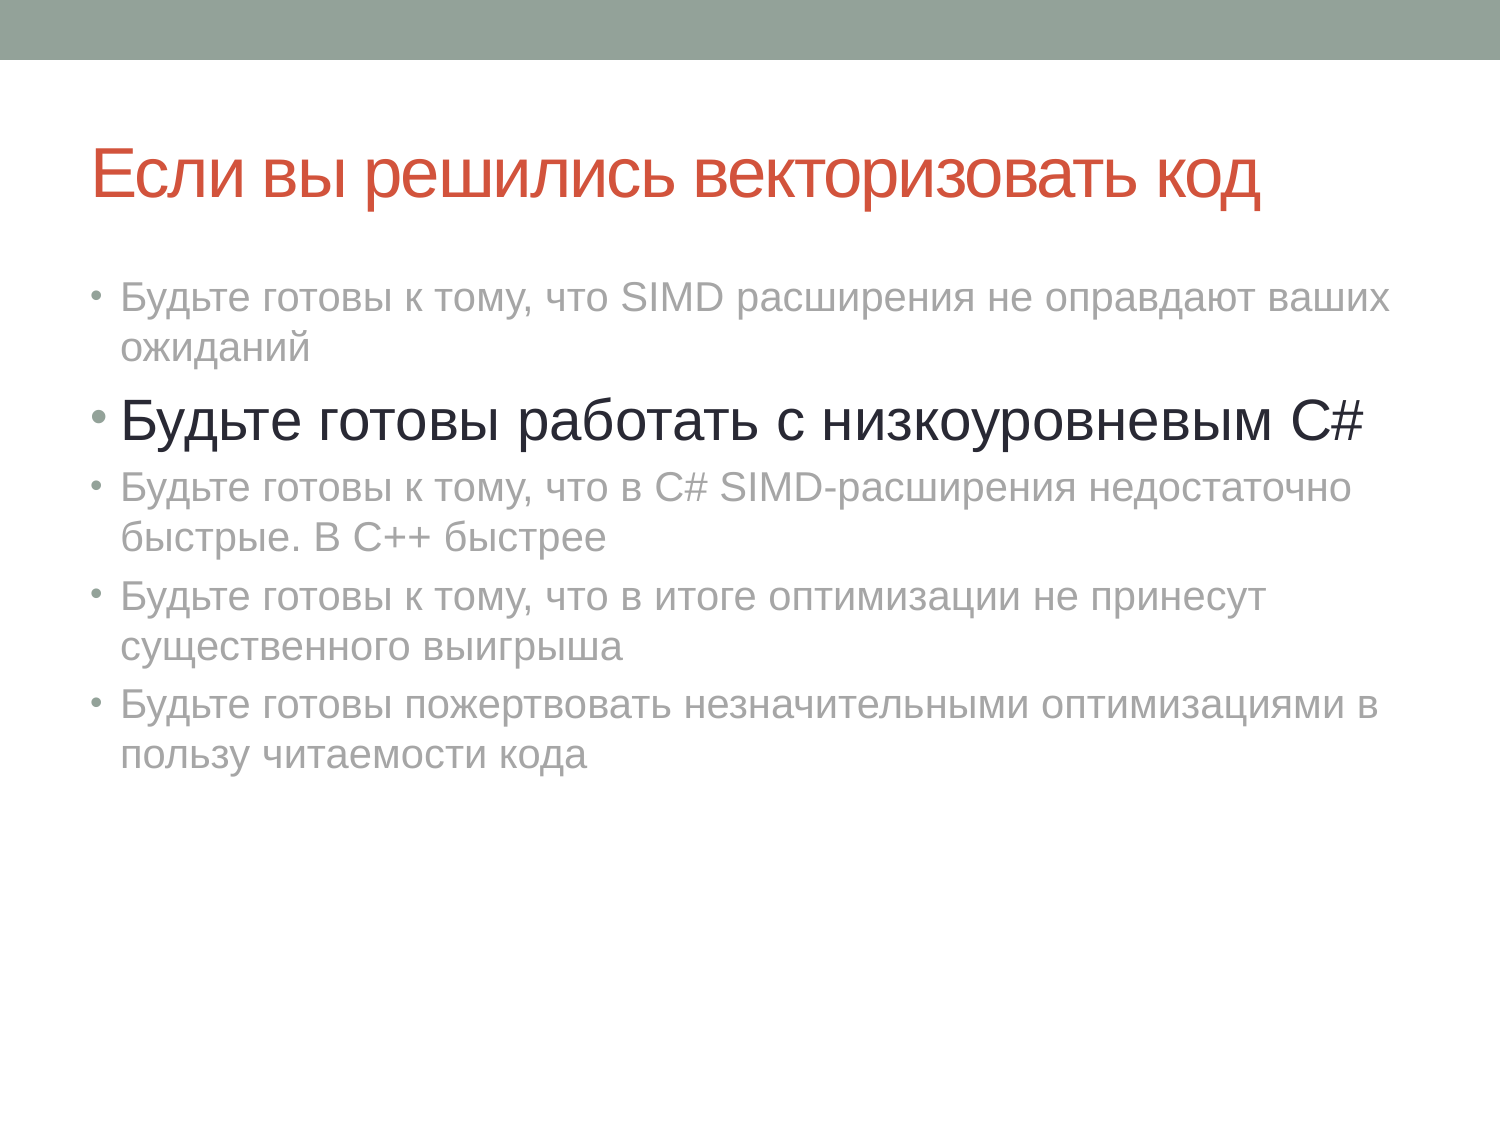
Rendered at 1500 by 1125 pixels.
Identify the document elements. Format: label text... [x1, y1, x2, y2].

list Будьте готовы к тому, что SIMD расширения не оправдают ваших ожиданий Будьте готовы работать с низкоуровневым C# Будьте готовы к тому, что в C# SIMD-расширения недостаточно быстрые. В C++ быстрее Будьте готовы к тому, что в итоге оптимизации не принесут существенного выигрыша Будьте готовы пожертвовать незначительными оптимизациями в пользу читаемости кода [75, 262, 1425, 1063]
title Если вы решились векторизовать код [75, 87, 1425, 250]
